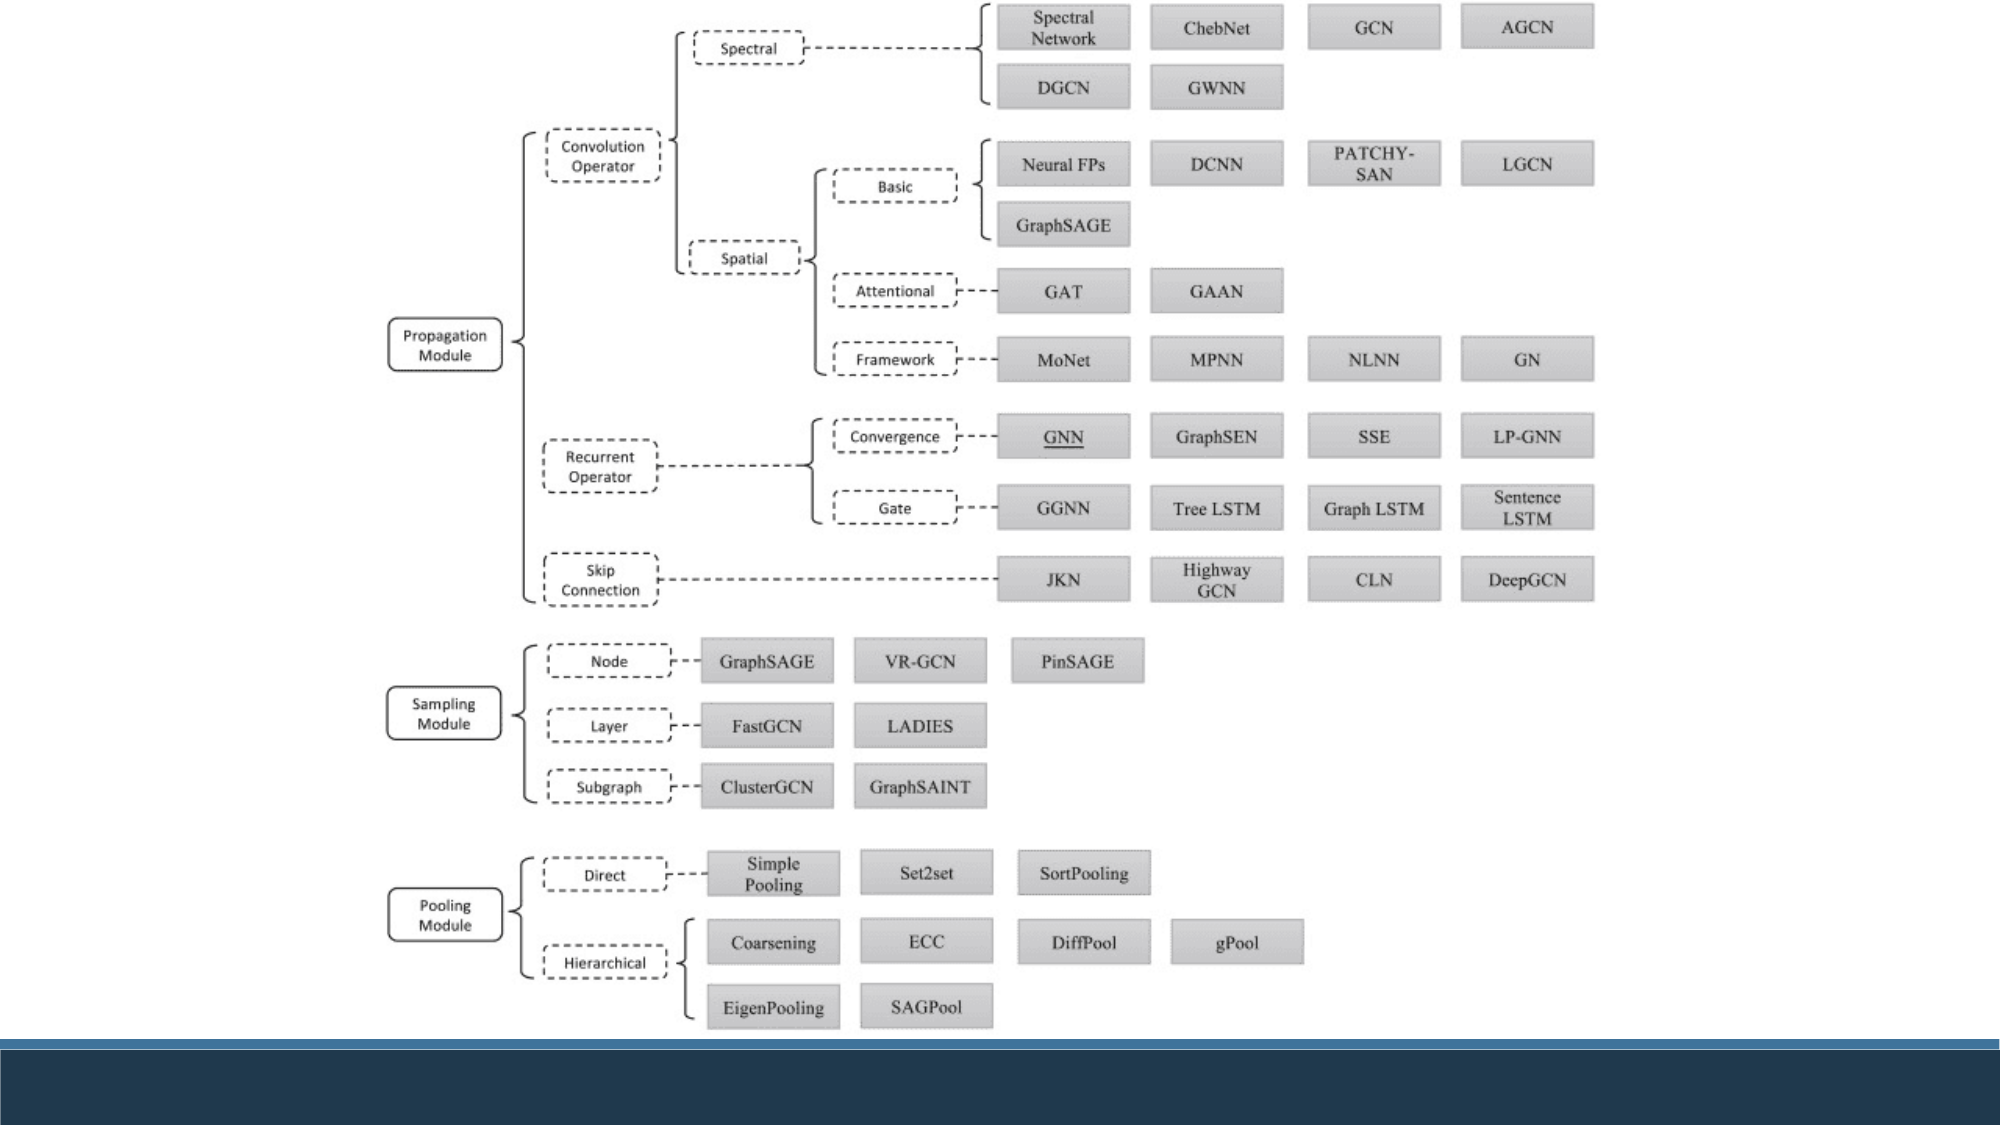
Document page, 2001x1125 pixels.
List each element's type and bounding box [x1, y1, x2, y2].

picture [374, 0, 1626, 1038]
